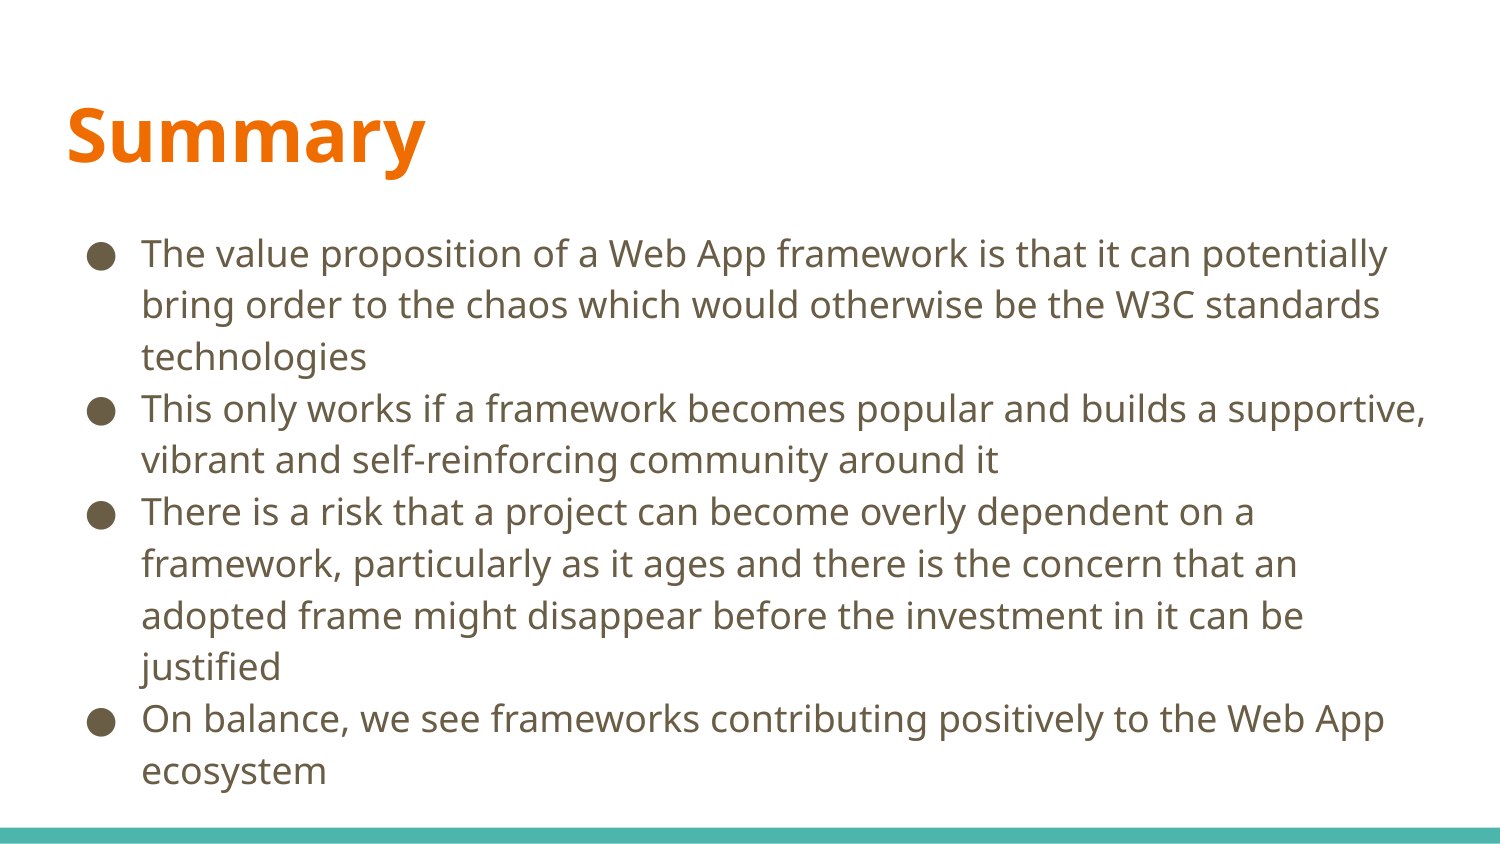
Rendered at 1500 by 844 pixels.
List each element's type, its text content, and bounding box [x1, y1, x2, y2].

list The value proposition of a Web App framework is that it can potentially bring order to the chaos which would otherwise be the W3C standards technologies This only works if a framework becomes popular and builds a supportive, vibrant and self-reinforcing community around it There is a risk that a project can become overly dependent on a framework, particularly as it ages and there is the concern that an adopted frame might disappear before the investment in it can be justified On balance, we see frameworks contributing positively to the Web App ecosystem [51, 207, 1449, 750]
title Summary [51, 72, 1449, 189]
